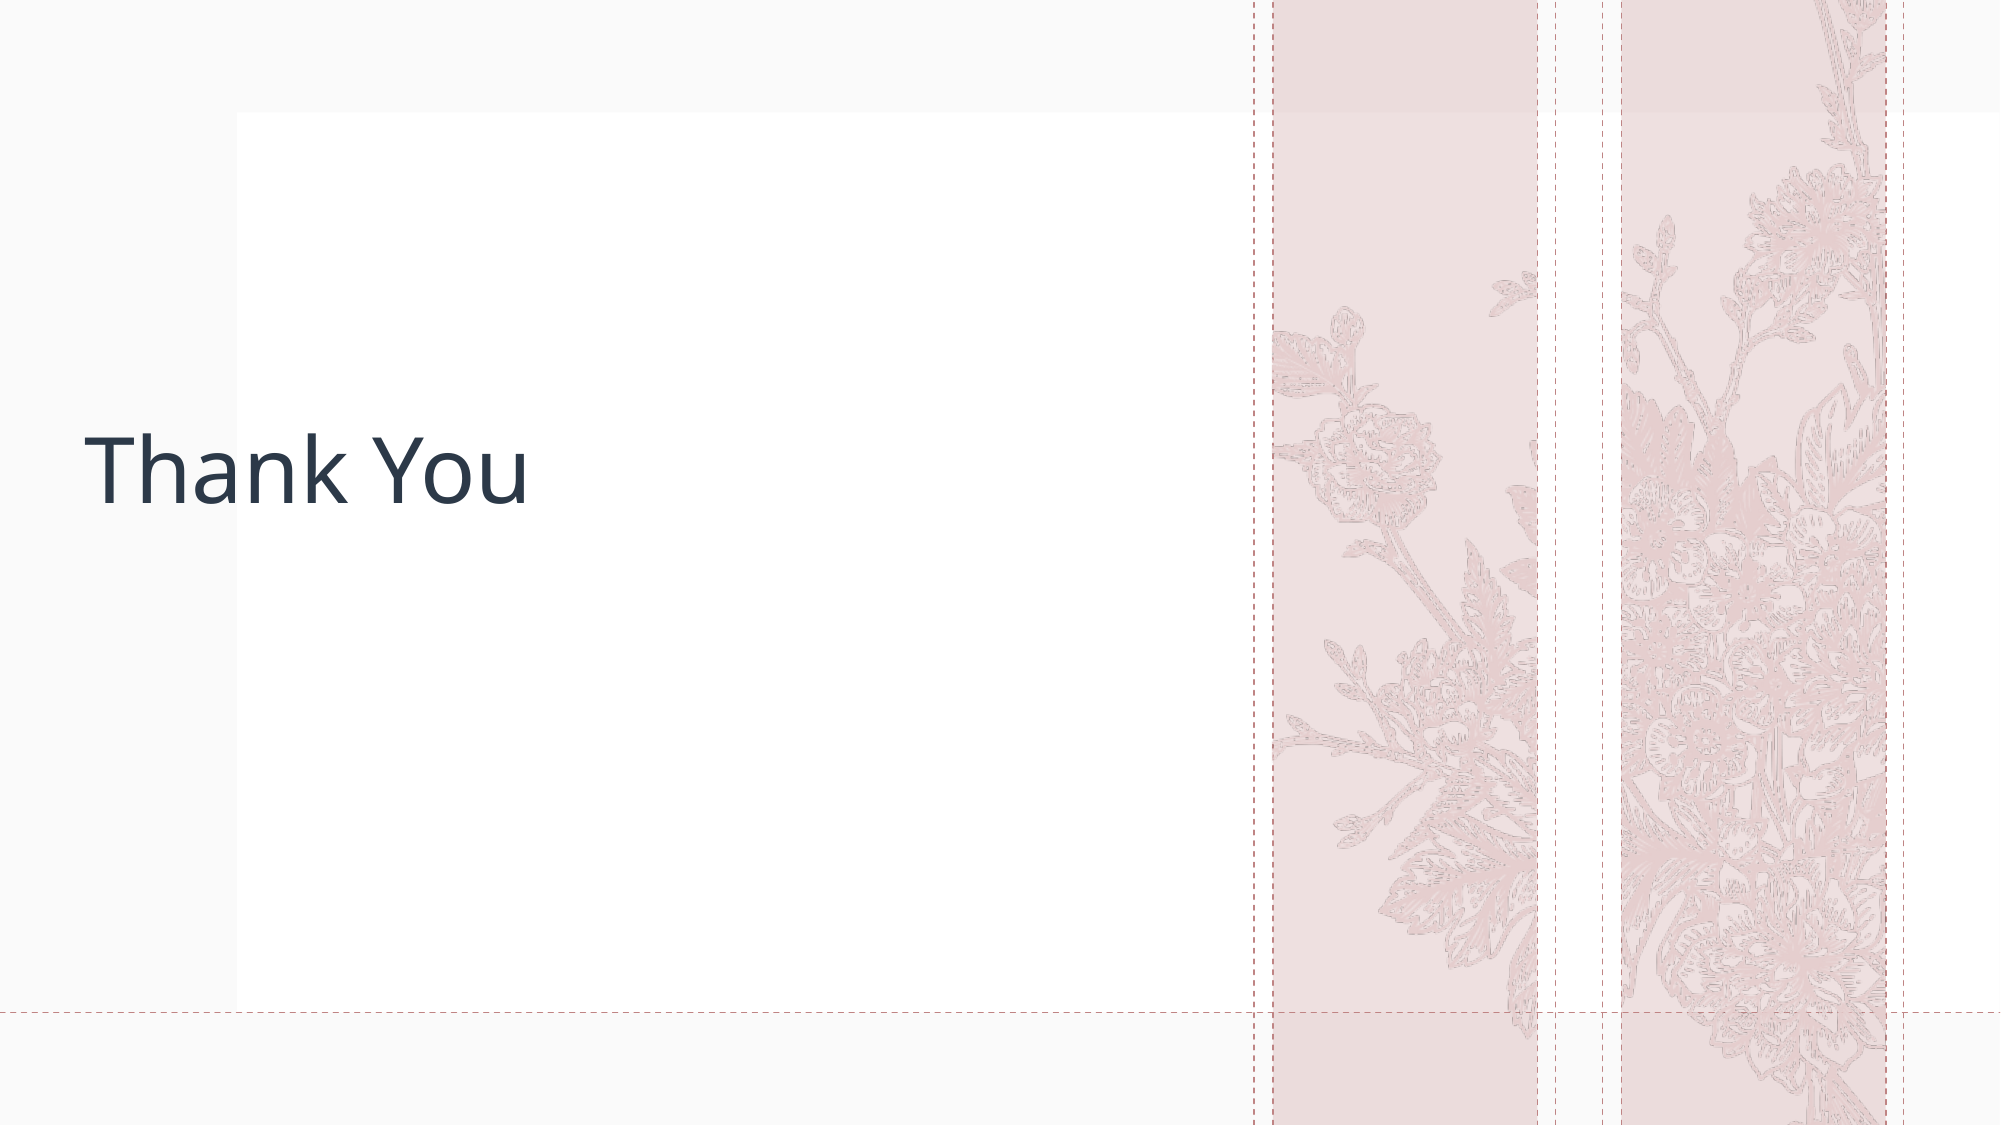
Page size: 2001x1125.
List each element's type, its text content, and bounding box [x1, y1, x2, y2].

title Thank You [69, 88, 927, 531]
picture [1621, 0, 1886, 1125]
picture [1271, 0, 1537, 1125]
